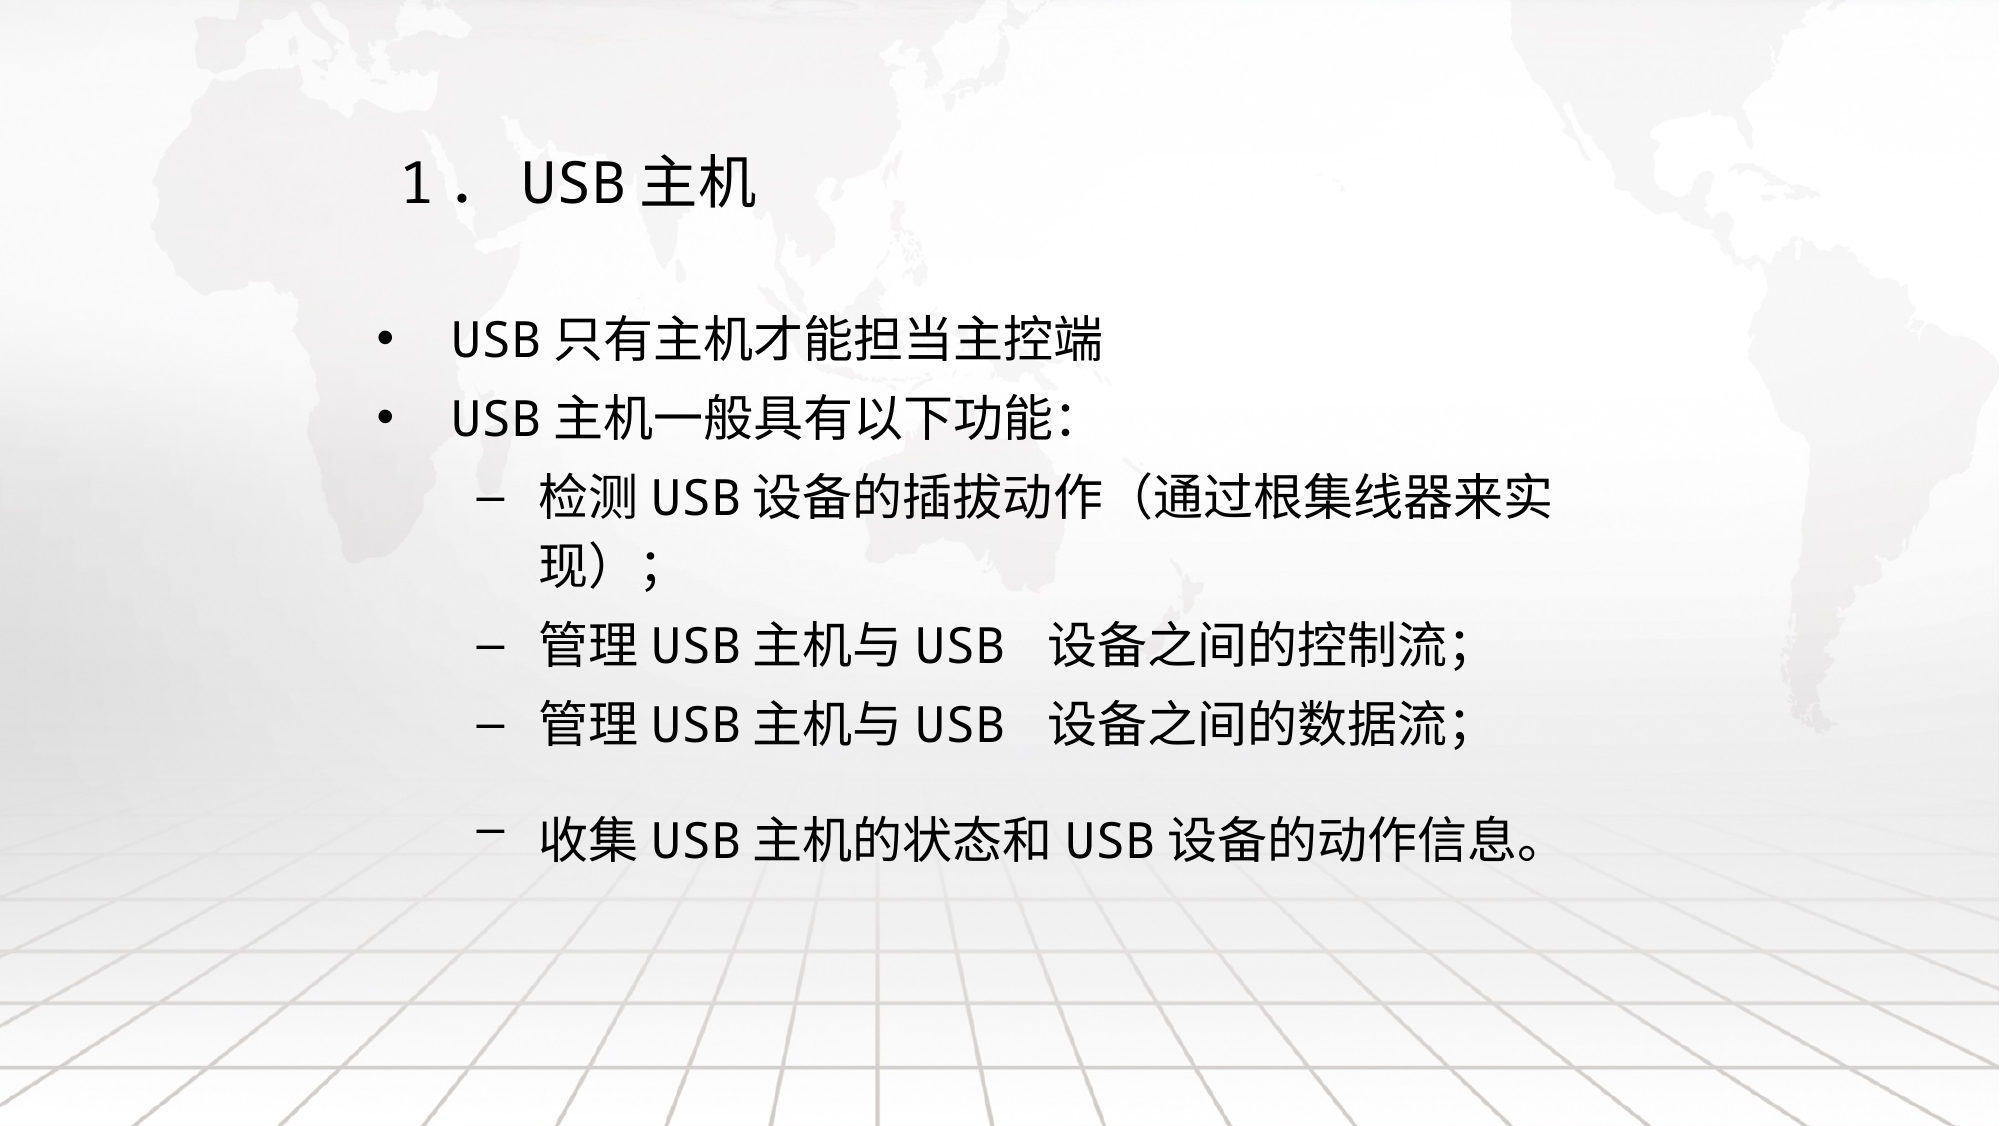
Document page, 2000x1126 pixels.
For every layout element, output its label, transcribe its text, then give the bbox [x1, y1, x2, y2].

title 1．USB主机 [0, 137, 1184, 230]
picture [0, 0, 1999, 1126]
list USB只有主机才能担当主控端 USB主机一般具有以下功能： 检测USB设备的插拔动作（通过根集线器来实现）； 管理USB主机与USB 设备之间的控制流； 管理USB主机与USB 设备之间的数据流； 收集USB主机的状态和USB设备的动作信息。 [361, 290, 1638, 967]
